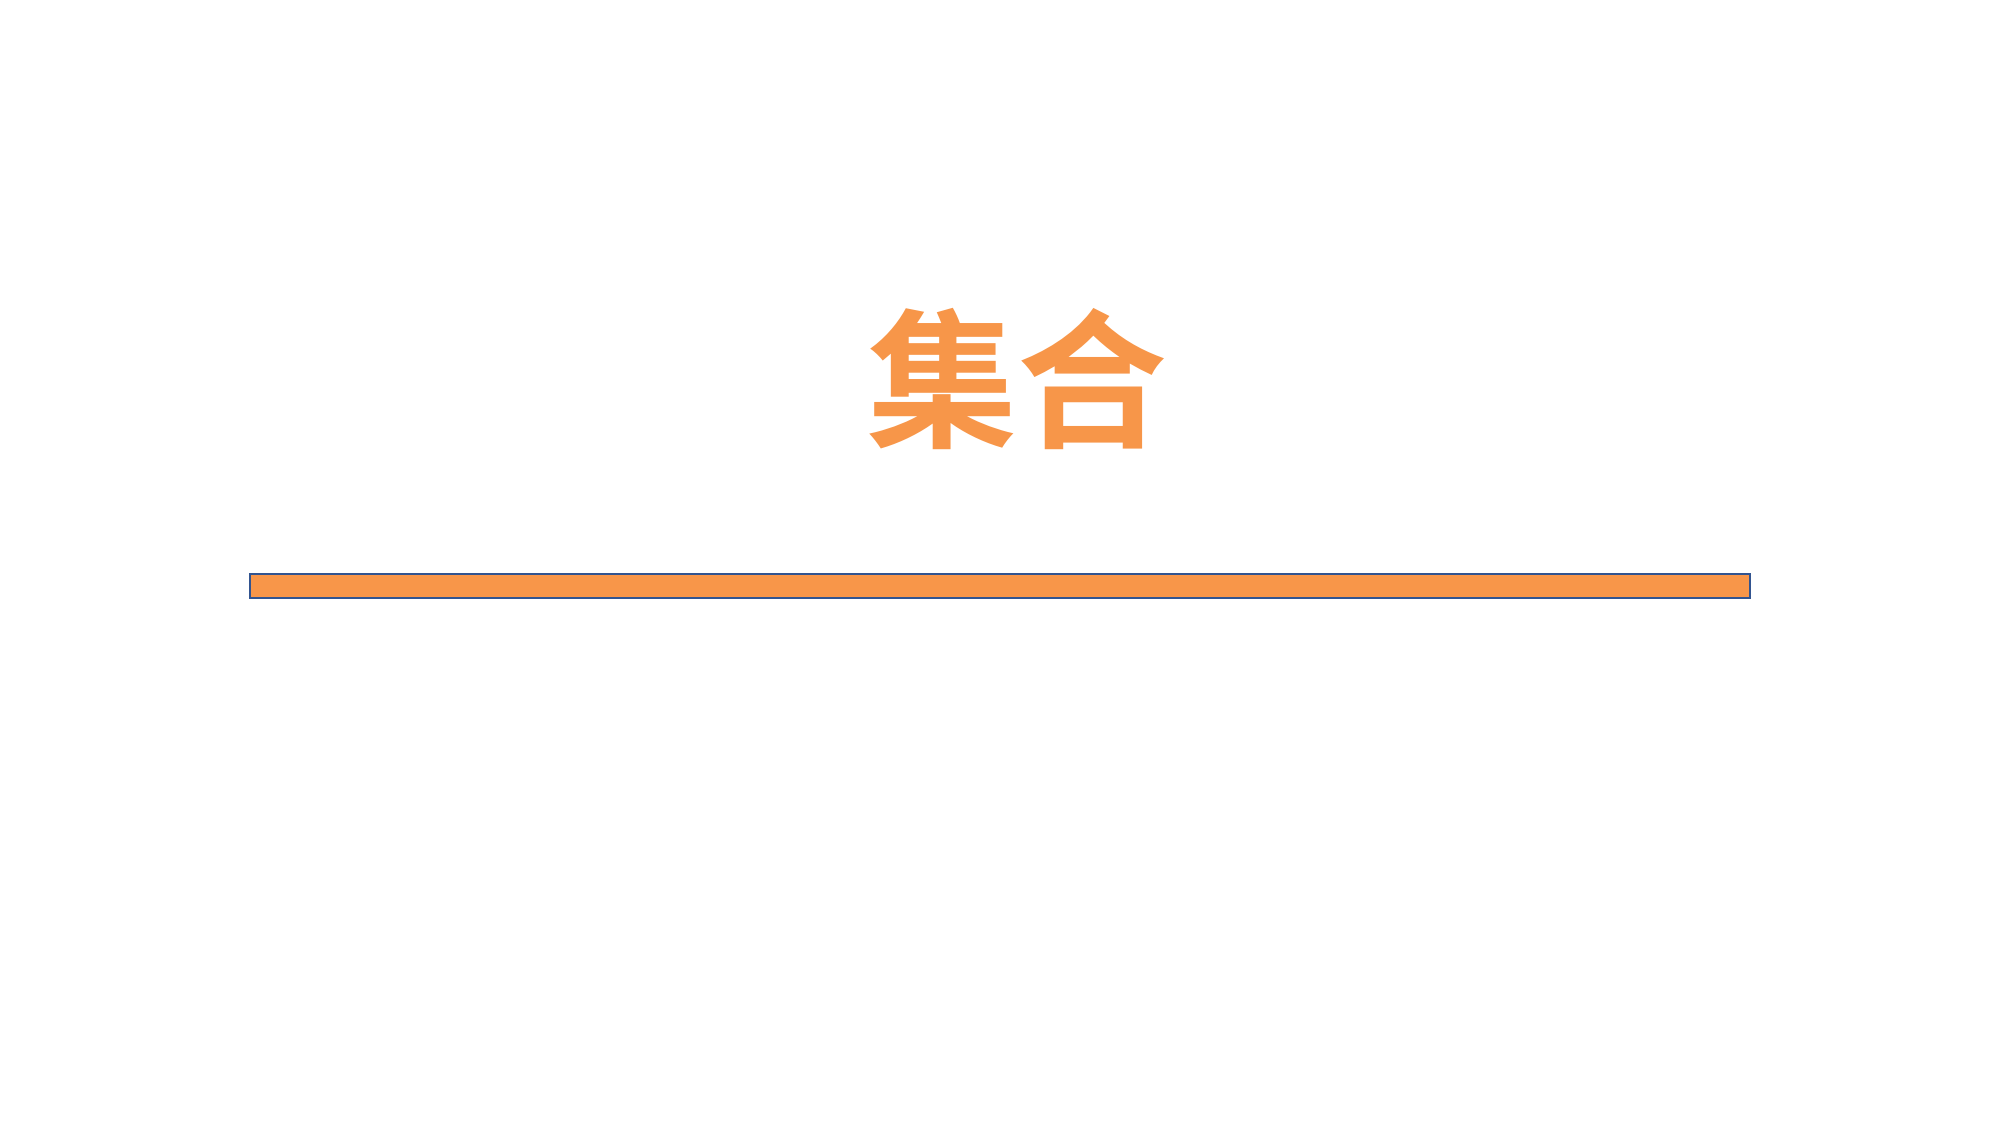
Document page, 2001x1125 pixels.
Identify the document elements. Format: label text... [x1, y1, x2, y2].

text_box 集合 [852, 278, 1183, 474]
text_box [249, 573, 1751, 599]
